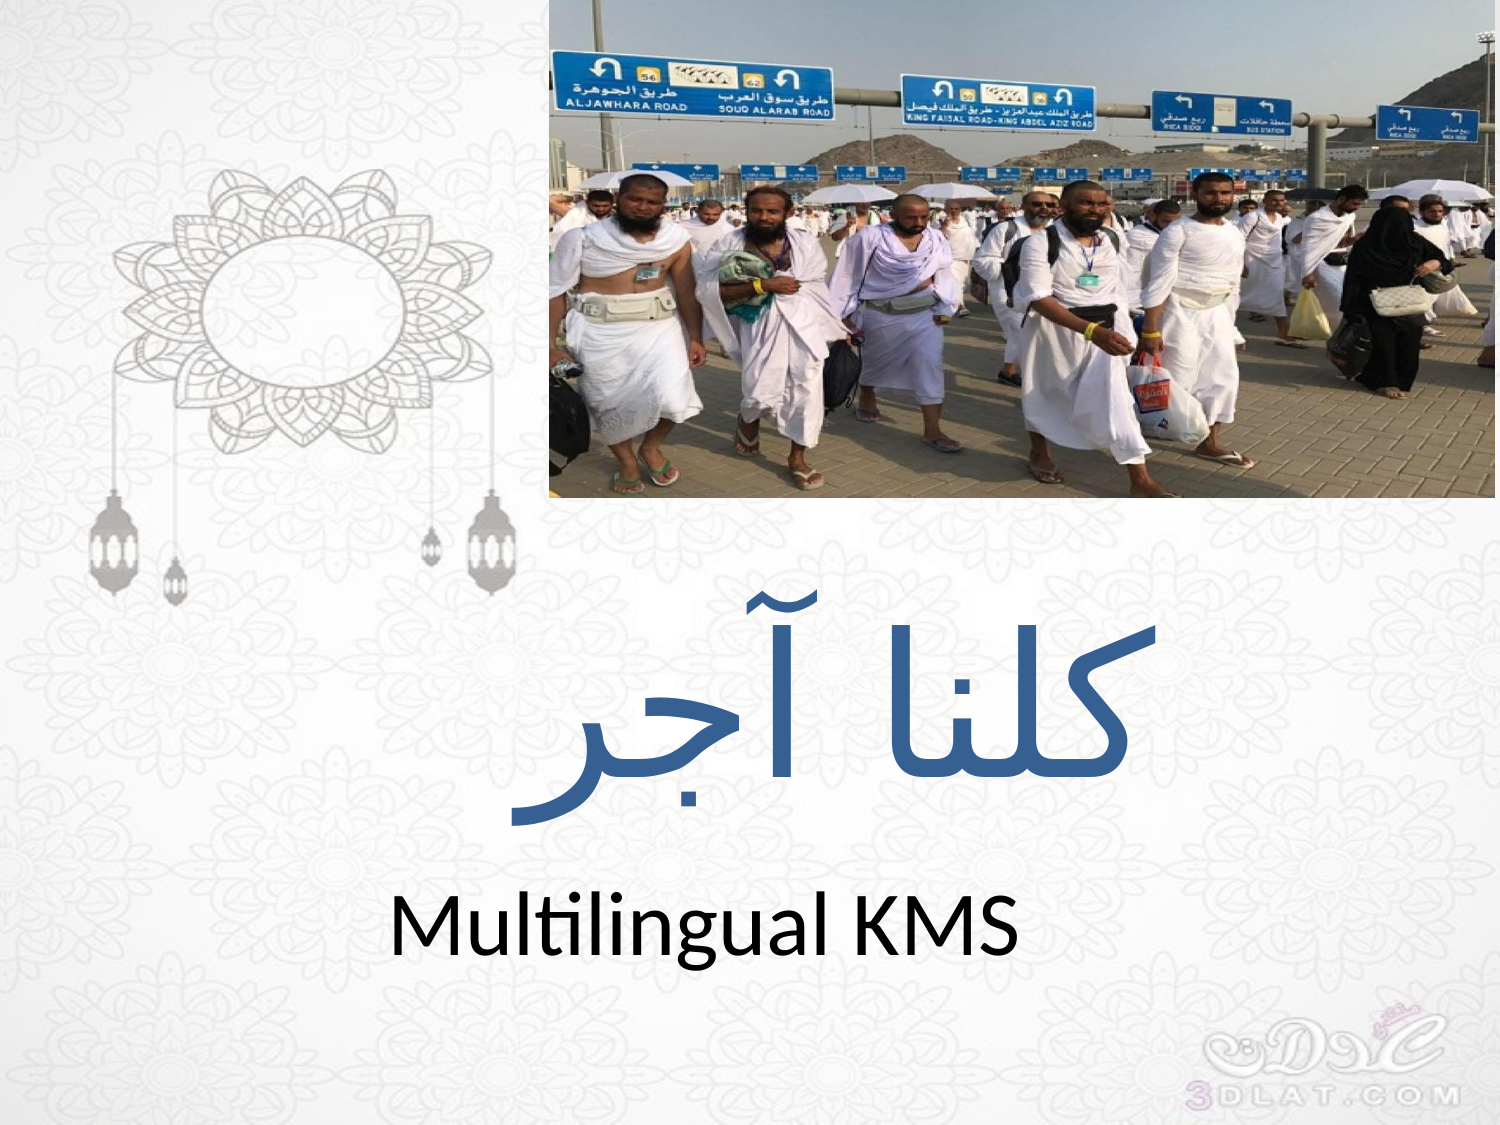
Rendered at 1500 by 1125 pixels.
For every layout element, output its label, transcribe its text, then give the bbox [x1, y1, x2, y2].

title كلنا آجر [324, 596, 1353, 798]
picture [548, 0, 1495, 498]
text_box Multilingual KMS [29, 824, 1380, 1013]
